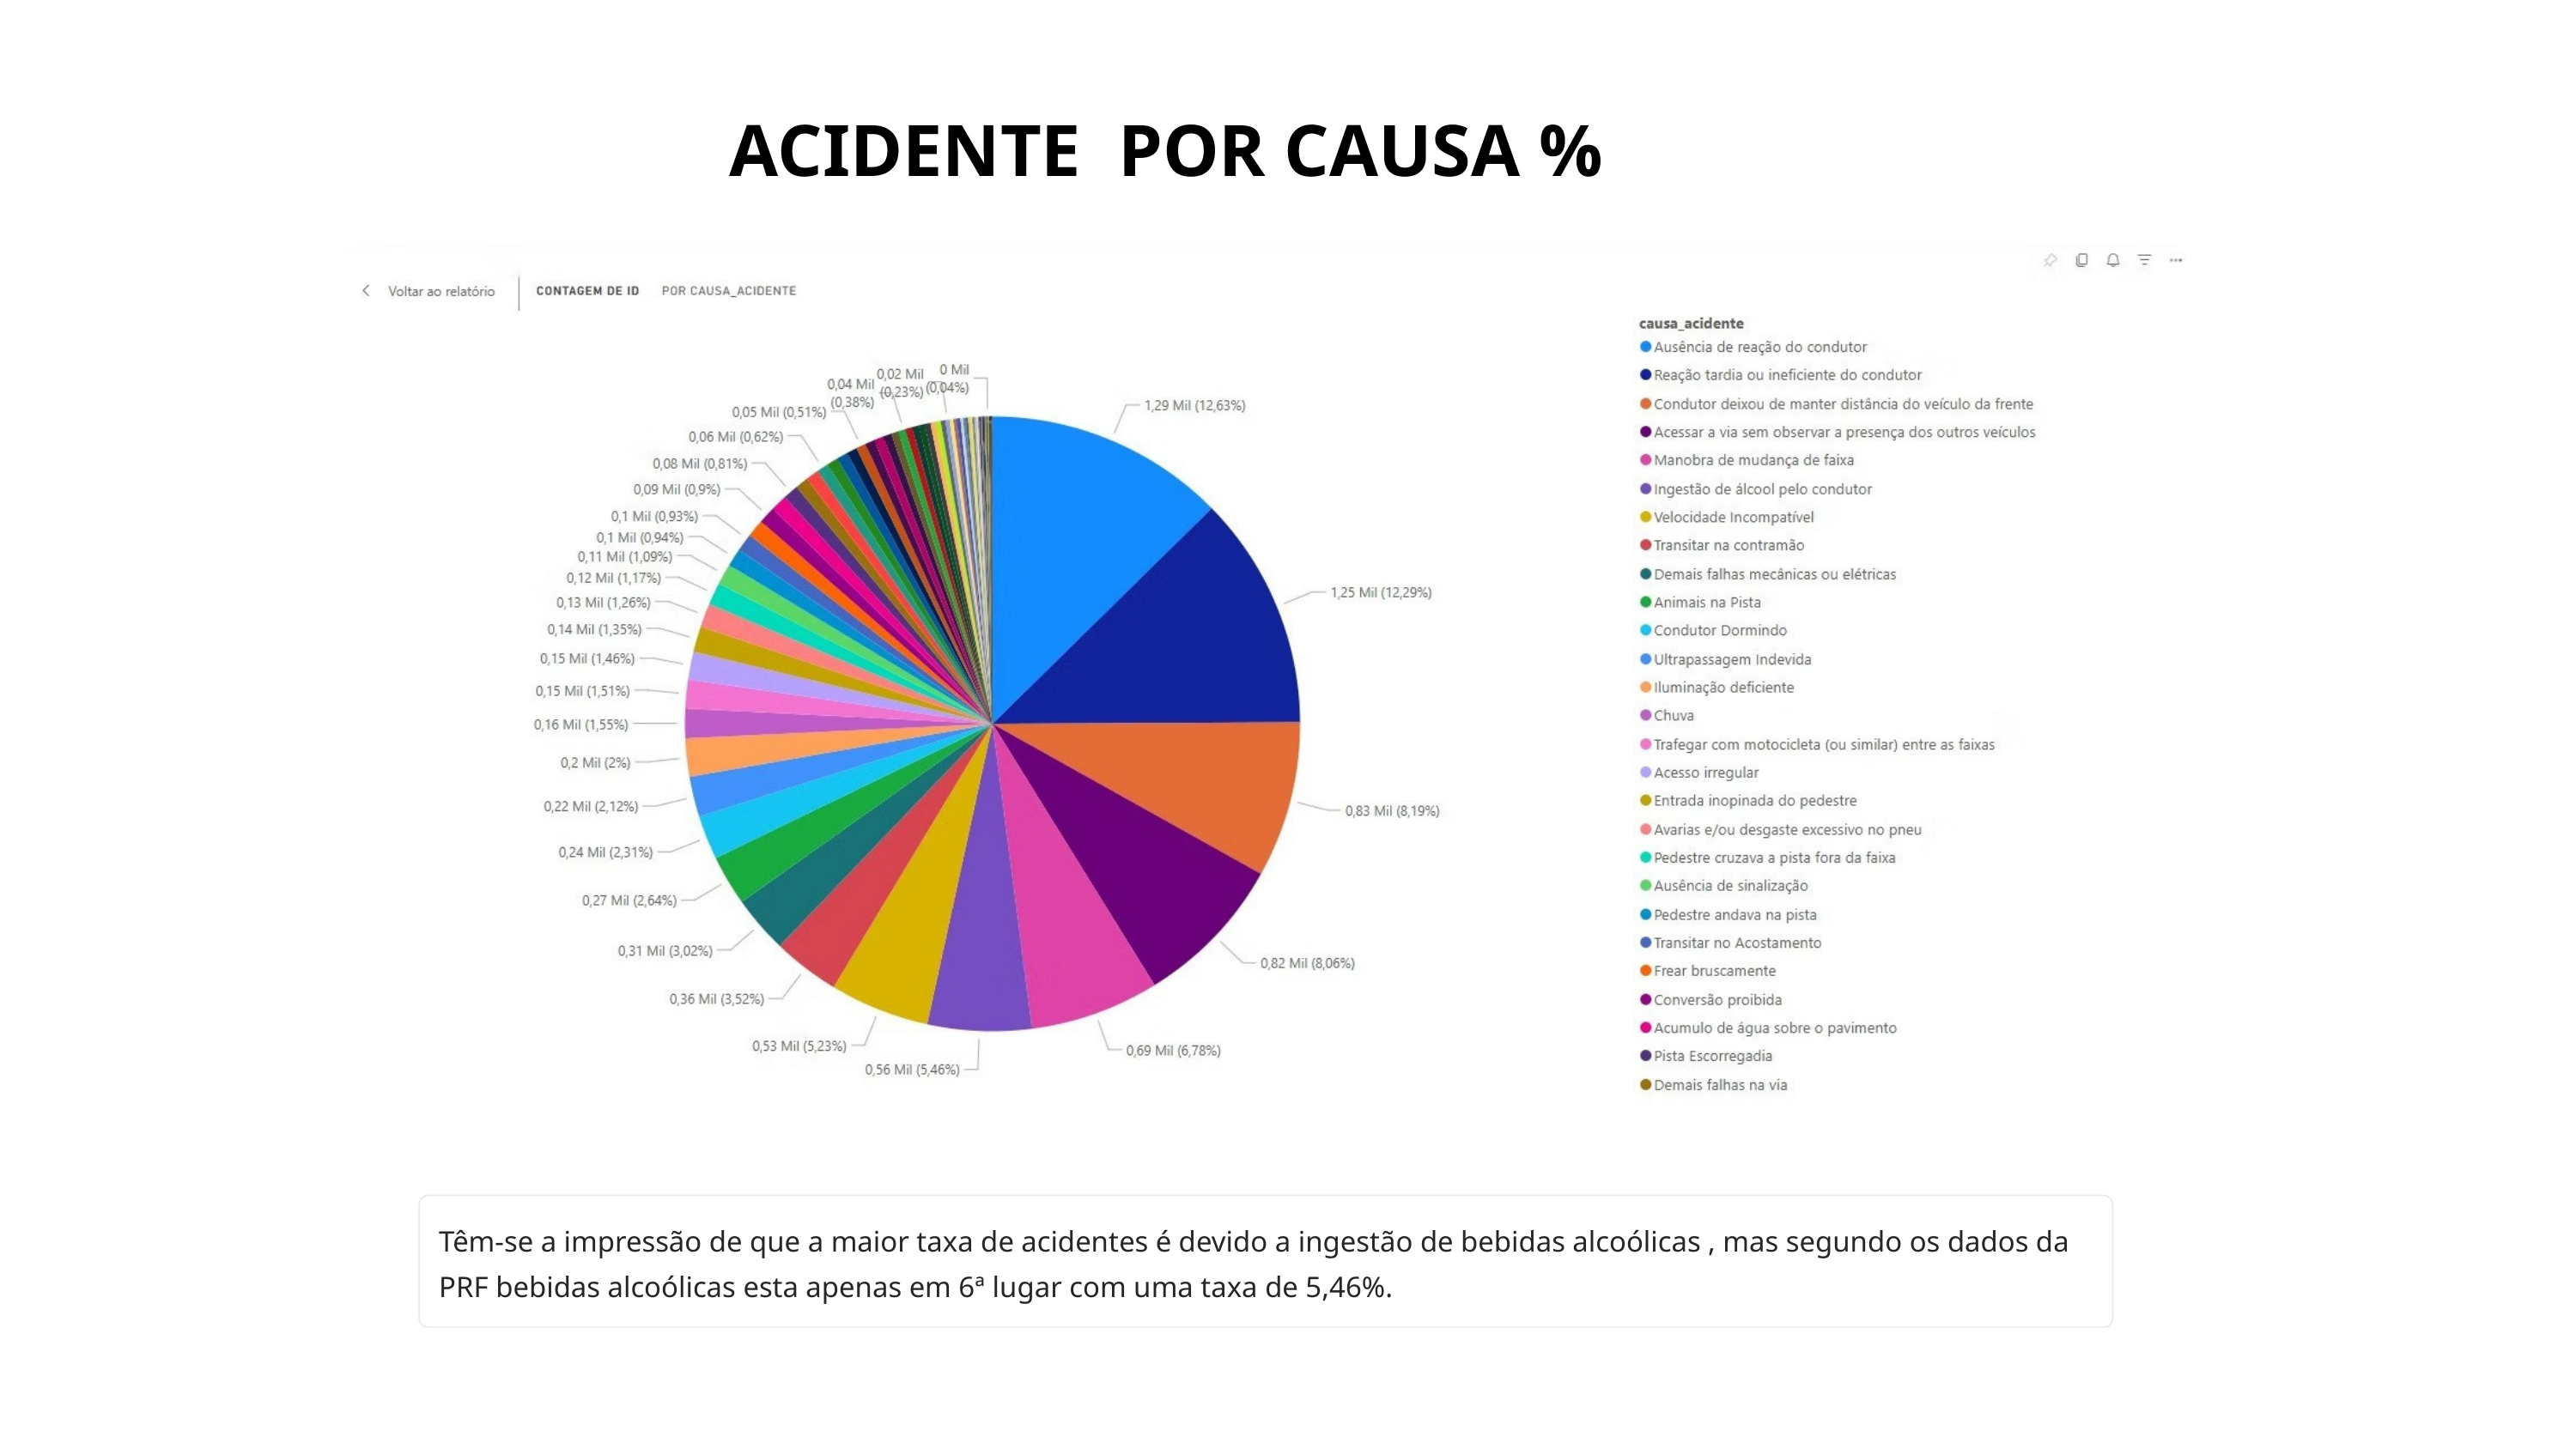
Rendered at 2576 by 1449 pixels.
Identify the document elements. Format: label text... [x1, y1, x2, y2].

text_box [343, 245, 2186, 1119]
text_box ACIDENTE POR CAUSA % [729, 91, 1663, 191]
text_box Têm-se a impressão de que a maior taxa de acidentes é devido a ingestão de bebidas alcoólicas , mas segundo os dados da PRF bebidas alcoólicas esta apenas em 6ª lugar com uma taxa de 5,46%. [439, 1211, 2081, 1303]
text_box [407, 1184, 2124, 1338]
